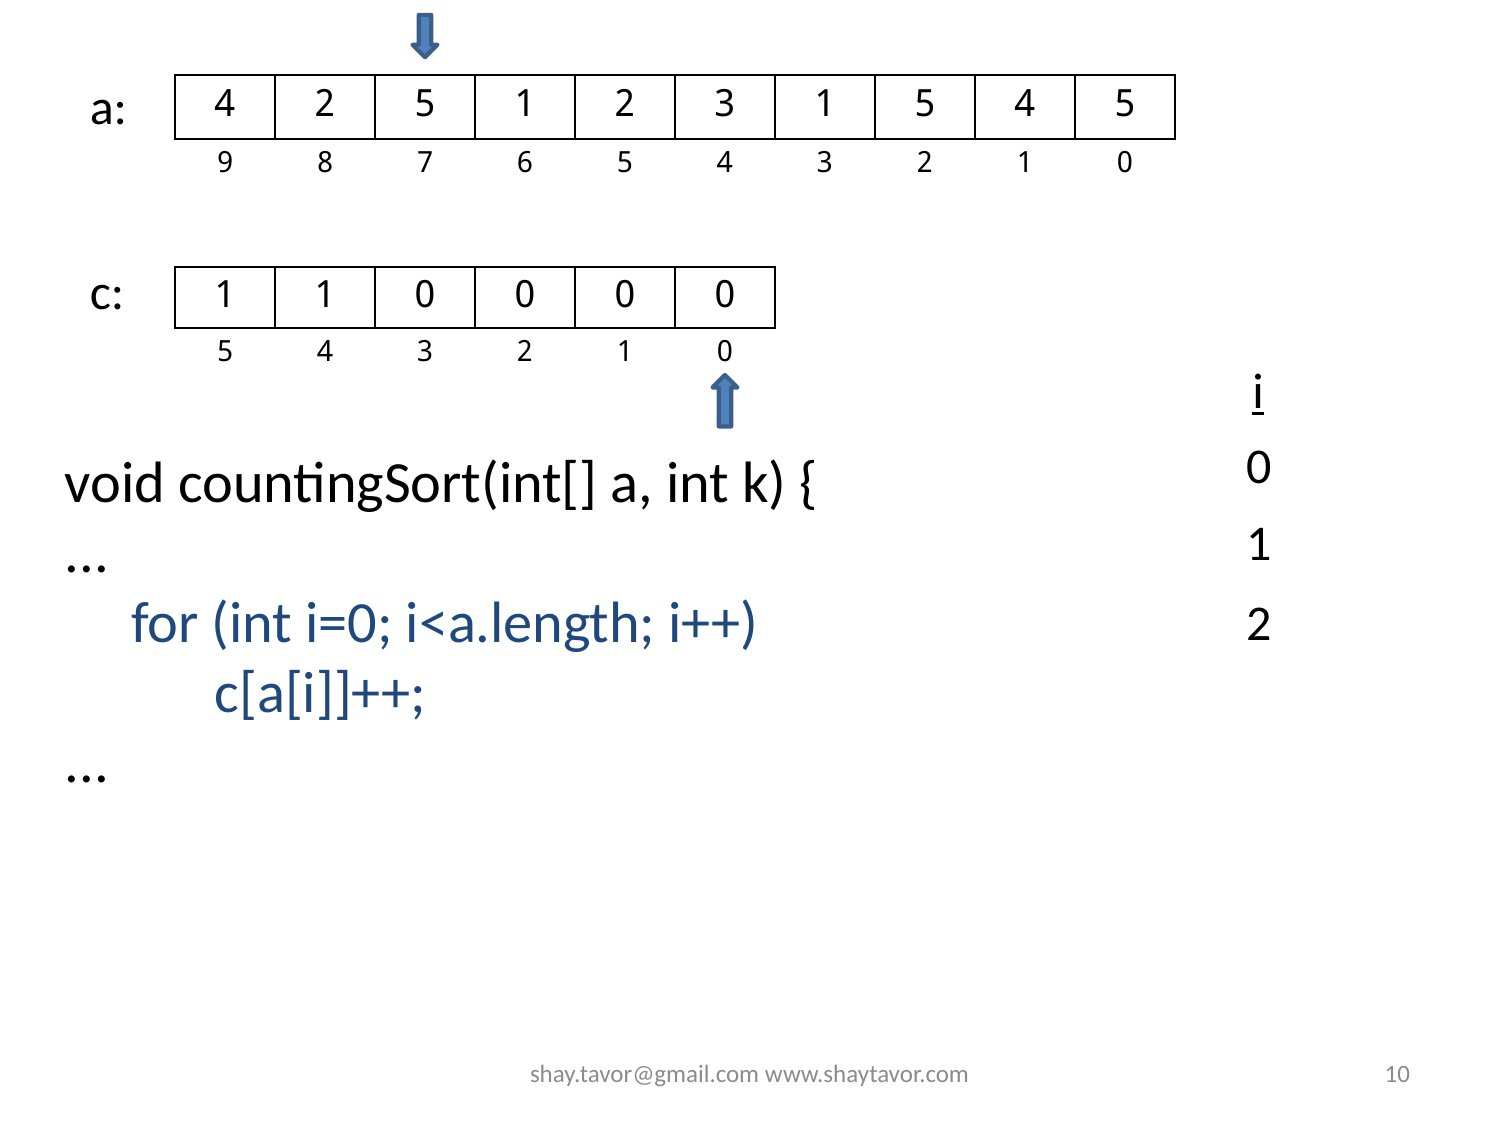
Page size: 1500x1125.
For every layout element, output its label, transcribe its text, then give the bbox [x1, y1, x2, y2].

table_cell 8 [275, 140, 375, 200]
table_header 0 [576, 268, 674, 327]
text_box 0 [1231, 426, 1288, 502]
text_box i [1237, 350, 1288, 426]
table_cell 3 [775, 140, 875, 200]
table_cell 2 [875, 140, 975, 200]
table_header 1 [776, 76, 874, 138]
table_cell 6 [475, 140, 575, 200]
table_header 0 [476, 268, 574, 327]
table_header 4 [976, 76, 1074, 138]
table_cell 4 [675, 140, 775, 200]
table_header 3 [676, 76, 774, 138]
table_header 0 [376, 268, 474, 327]
table_cell 0 [1075, 140, 1175, 200]
text_box 2 [1231, 583, 1288, 659]
table_cell 7 [375, 140, 475, 200]
table_header 1 [276, 268, 374, 327]
text_box a: [74, 67, 163, 143]
table_cell 3 [375, 329, 475, 389]
text_box [410, 12, 440, 60]
table_header 4 [176, 76, 274, 138]
table_cell 5 [575, 140, 675, 200]
table_cell 1 [575, 329, 675, 389]
table_header 5 [1076, 76, 1174, 138]
footer shay.tavor@gmail.com www.shaytavor.com [512, 1042, 988, 1103]
table_cell 0 [675, 329, 775, 389]
table_cell 5 [175, 329, 275, 389]
text_box void countingSort(int[] a, int k) { ... for (int i=0; i<a.length; i++) c[a[i]]++; ... [49, 436, 875, 802]
slide_number 10 [1074, 1042, 1425, 1103]
text_box c: [74, 251, 163, 327]
table_header 1 [176, 268, 274, 327]
table_header 0 [676, 268, 774, 327]
table_header 1 [476, 76, 574, 138]
table_cell 2 [475, 329, 575, 389]
text_box 1 [1231, 502, 1288, 578]
table_header 2 [276, 76, 374, 138]
table_cell 4 [275, 329, 375, 389]
table_cell 1 [975, 140, 1075, 200]
table_header 5 [376, 76, 474, 138]
text_box [710, 372, 740, 429]
table_header 5 [876, 76, 974, 138]
table_header 2 [576, 76, 674, 138]
table_cell 9 [175, 140, 275, 200]
